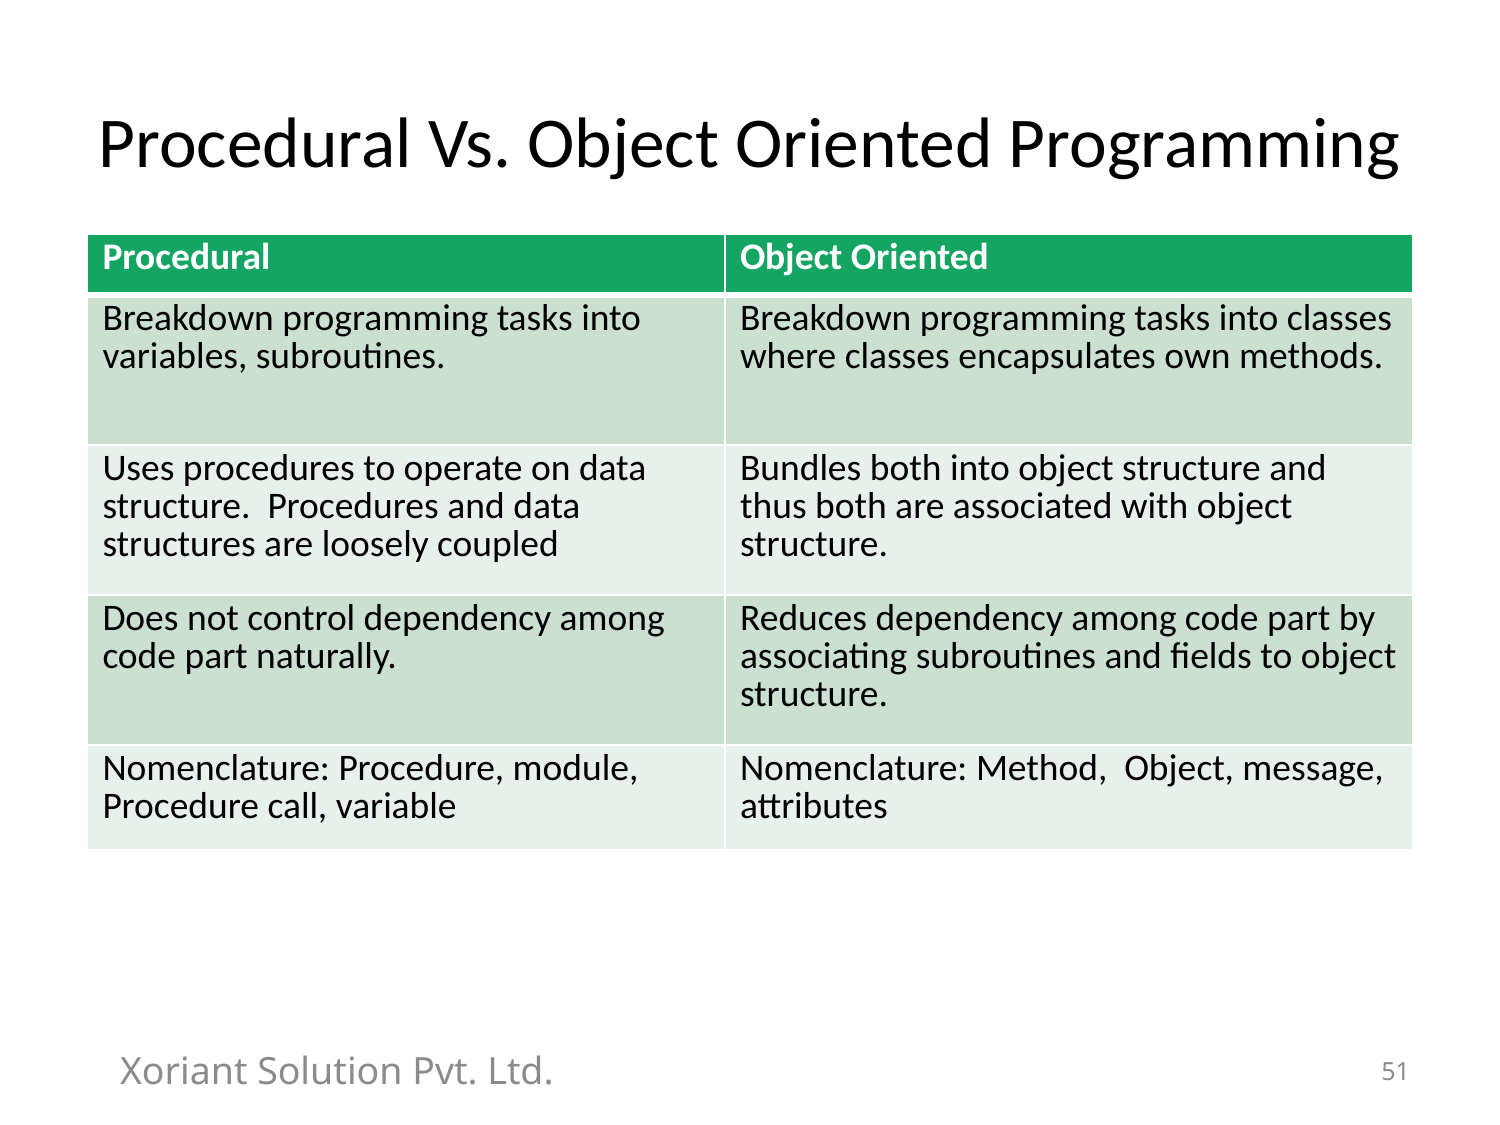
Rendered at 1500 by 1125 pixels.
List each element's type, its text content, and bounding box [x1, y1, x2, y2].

table_cell Breakdown programming tasks into classes where classes encapsulates own methods. [726, 298, 1412, 444]
table_header Procedural [88, 235, 724, 292]
footer Xoriant Solution Pvt. Ltd. [105, 1042, 675, 1103]
table_header Object Oriented [726, 235, 1412, 292]
title Procedural Vs. Object Oriented Programming [75, 45, 1425, 233]
table_cell Breakdown programming tasks into variables, subroutines. [88, 298, 724, 444]
table_cell Uses procedures to operate on data structure. Procedures and data structures are loosely coupled [88, 446, 724, 594]
slide_number 51 [1325, 1042, 1425, 1103]
table_cell Reduces dependency among code part by associating subroutines and fields to object structure. [726, 596, 1412, 744]
table_cell Nomenclature: Procedure, module, Procedure call, variable [88, 746, 724, 849]
table_cell Bundles both into object structure and thus both are associated with object structure. [726, 446, 1412, 594]
table_cell Nomenclature: Method, Object, message, attributes [726, 746, 1412, 849]
table_cell Does not control dependency among code part naturally. [88, 596, 724, 744]
